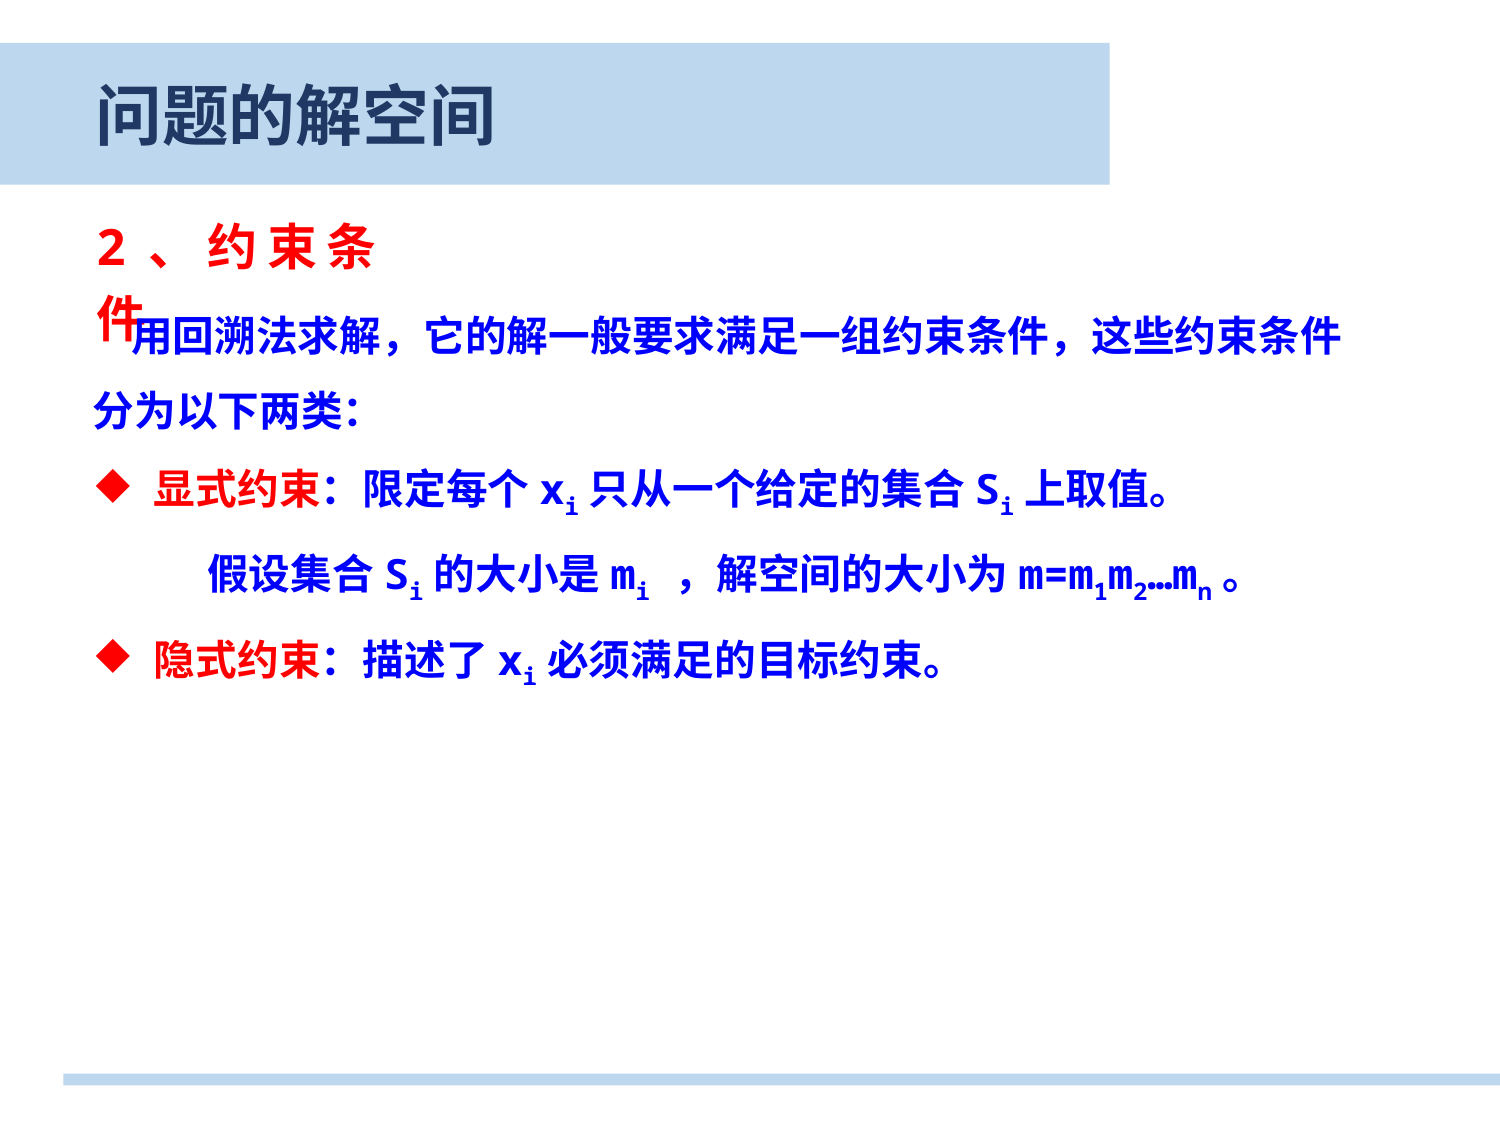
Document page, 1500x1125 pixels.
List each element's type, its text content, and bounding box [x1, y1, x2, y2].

text_box 2、约束条件 [81, 196, 392, 277]
list 问题的解空间 [0, 42, 1110, 185]
text_box 用回溯法求解，它的解一般要求满足一组约束条件，这些约束条件分为以下两类： 显式约束：限定每个xi只从一个给定的集合Si上取值。 假设集合Si的大小是mi ，解空间的大小为m=m1m2…mn。 隐式约束：描述了xi必须满足的目标约束。 [77, 277, 1363, 848]
